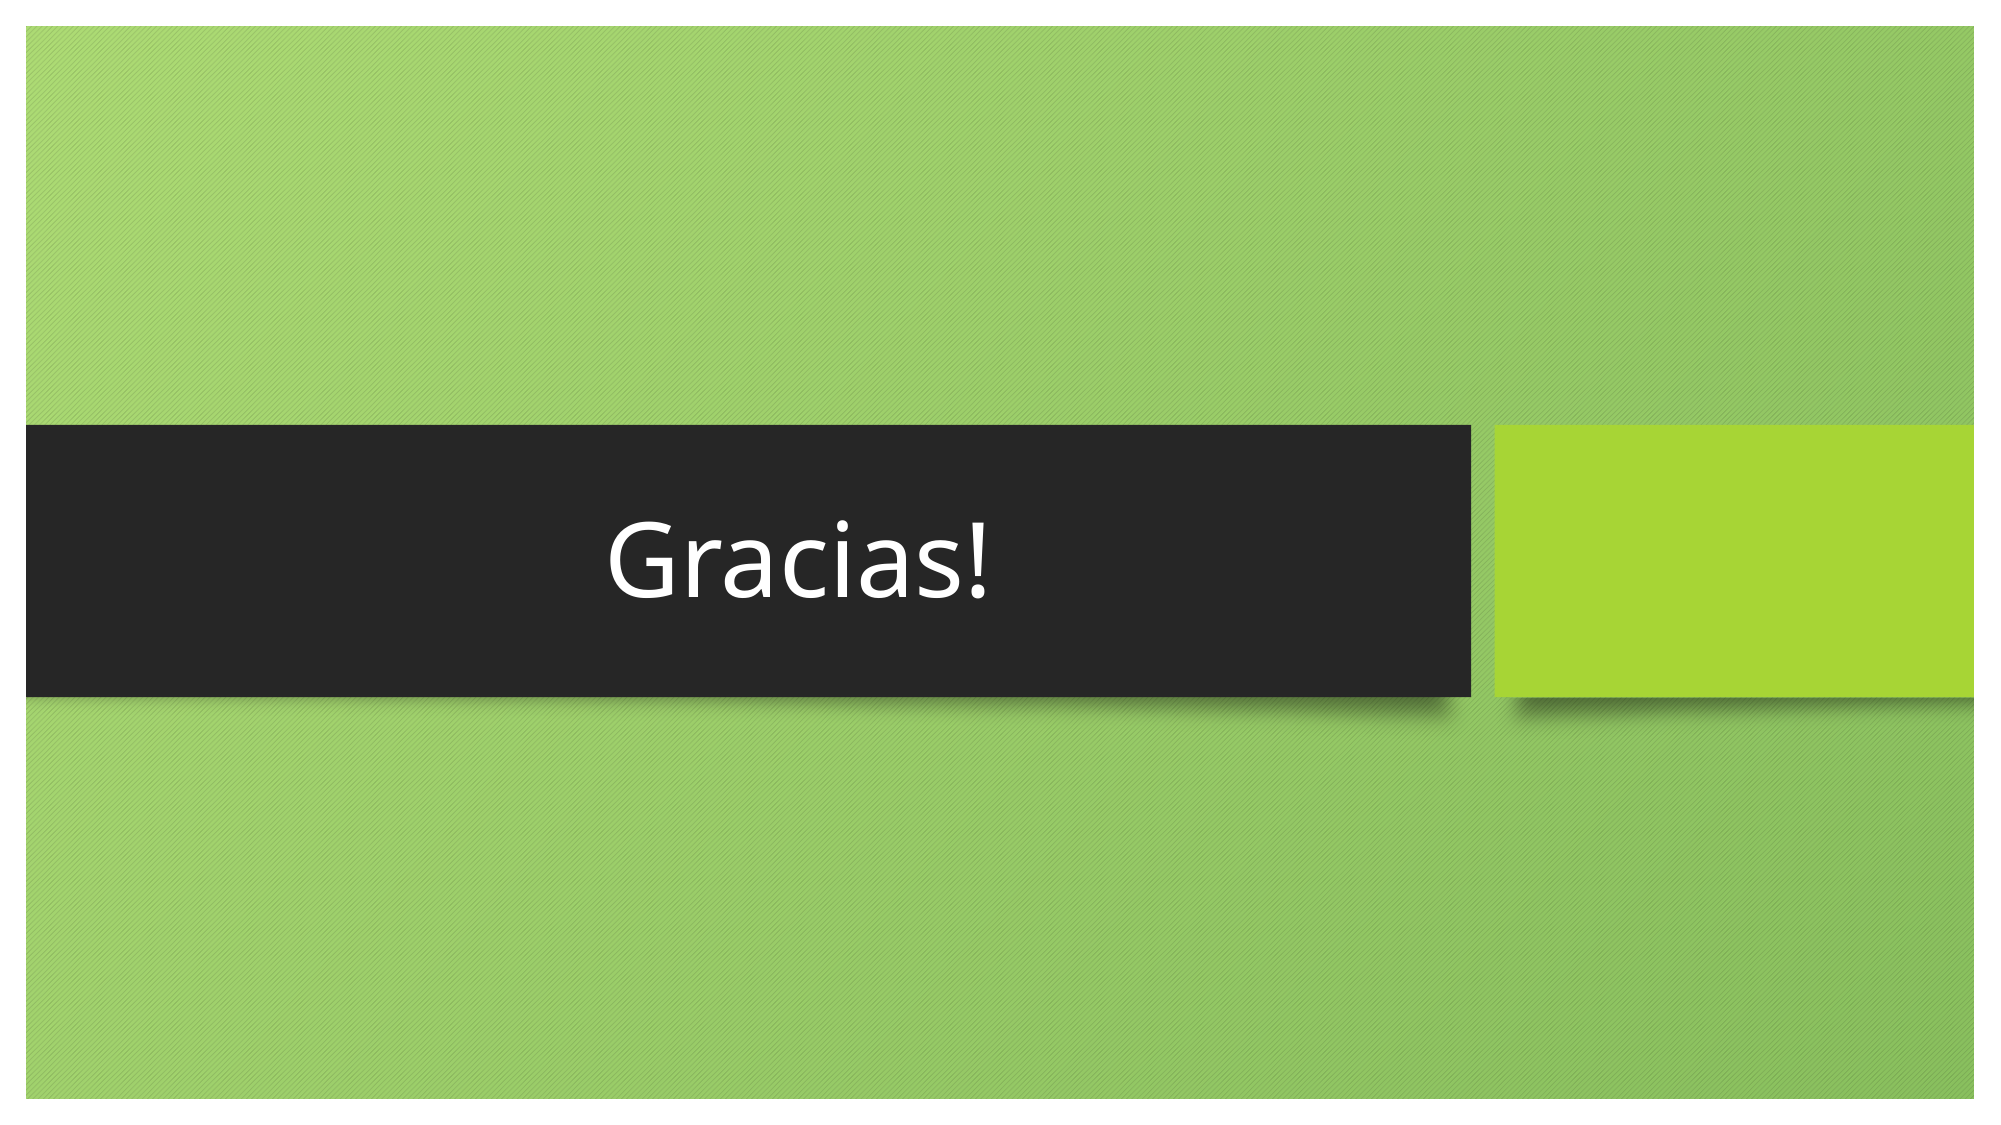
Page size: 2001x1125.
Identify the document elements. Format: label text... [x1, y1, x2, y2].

text_box Gracias! [589, 486, 1078, 627]
text_box [0, 0, 2000, 1125]
